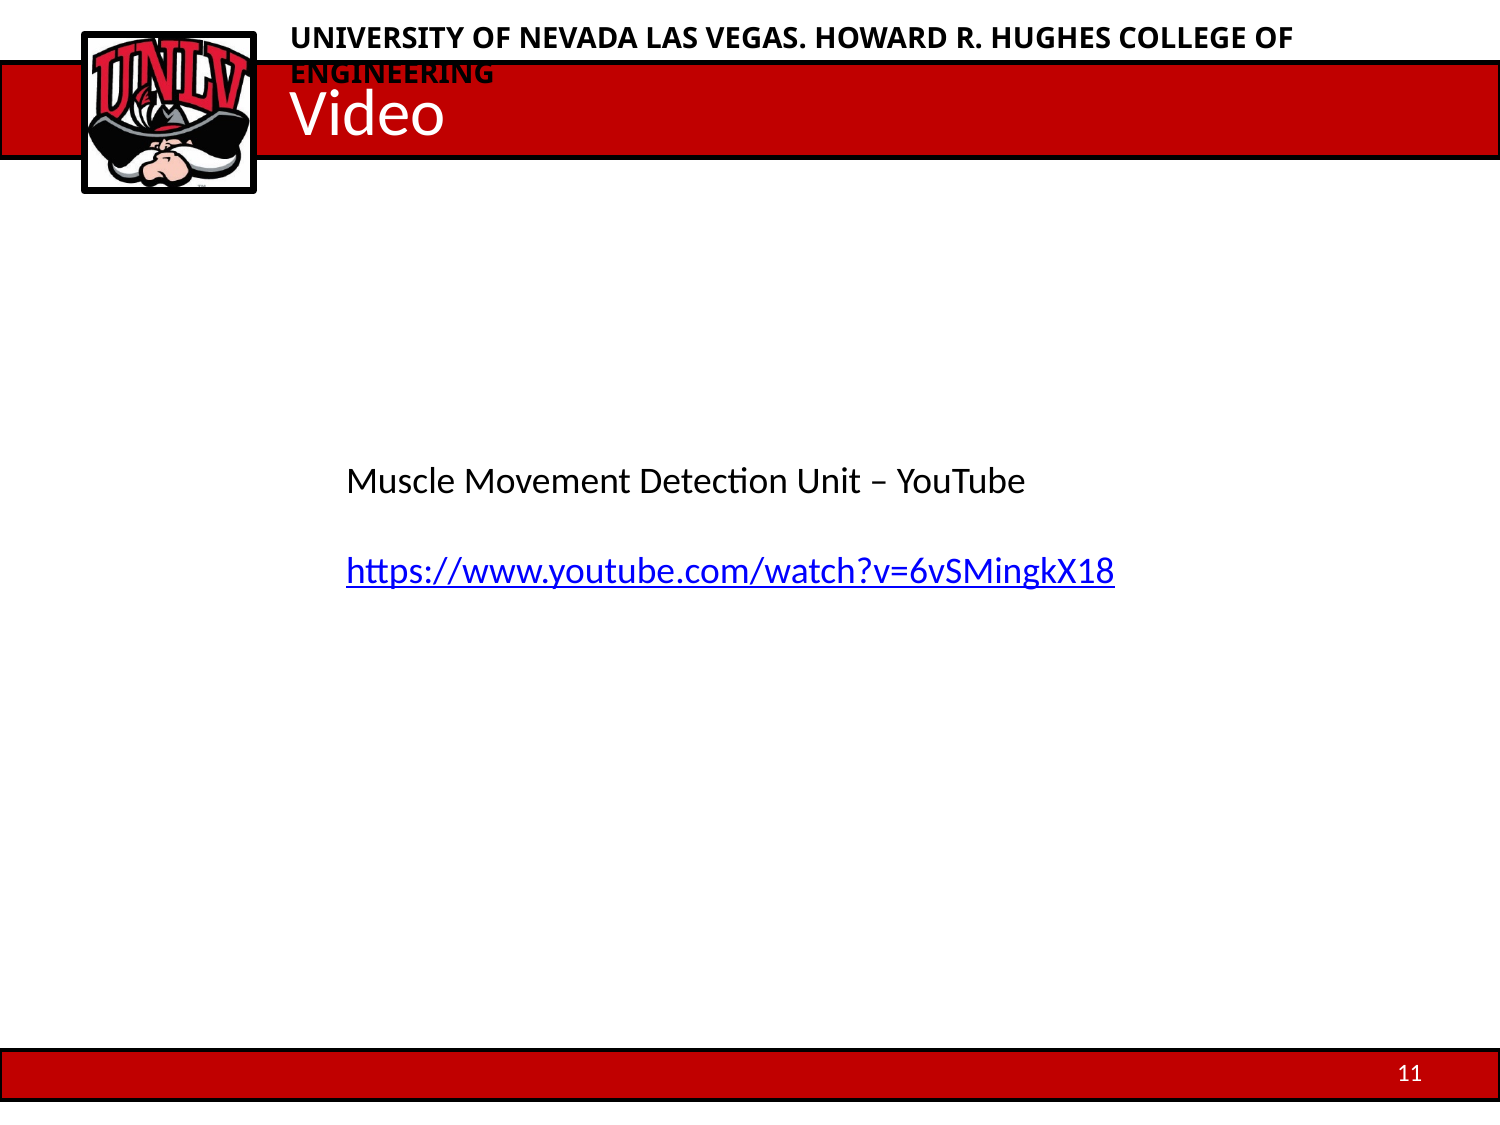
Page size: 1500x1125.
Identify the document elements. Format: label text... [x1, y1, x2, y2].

text_box [257, 60, 1500, 160]
text_box [0, 1048, 1087, 1102]
text_box Muscle Movement Detection Unit – YouTube https://www.youtube.com/watch?v=6vSMingkX18 [331, 448, 1169, 598]
text_box Video [275, 61, 1225, 157]
text_box University of Nevada Las Vegas. Howard R. Hughes College Of Engineering [274, 12, 1475, 97]
picture [87, 37, 251, 188]
text_box [1438, 1048, 1500, 1102]
text_box [0, 60, 81, 160]
slide_number 11 [1087, 1041, 1438, 1102]
